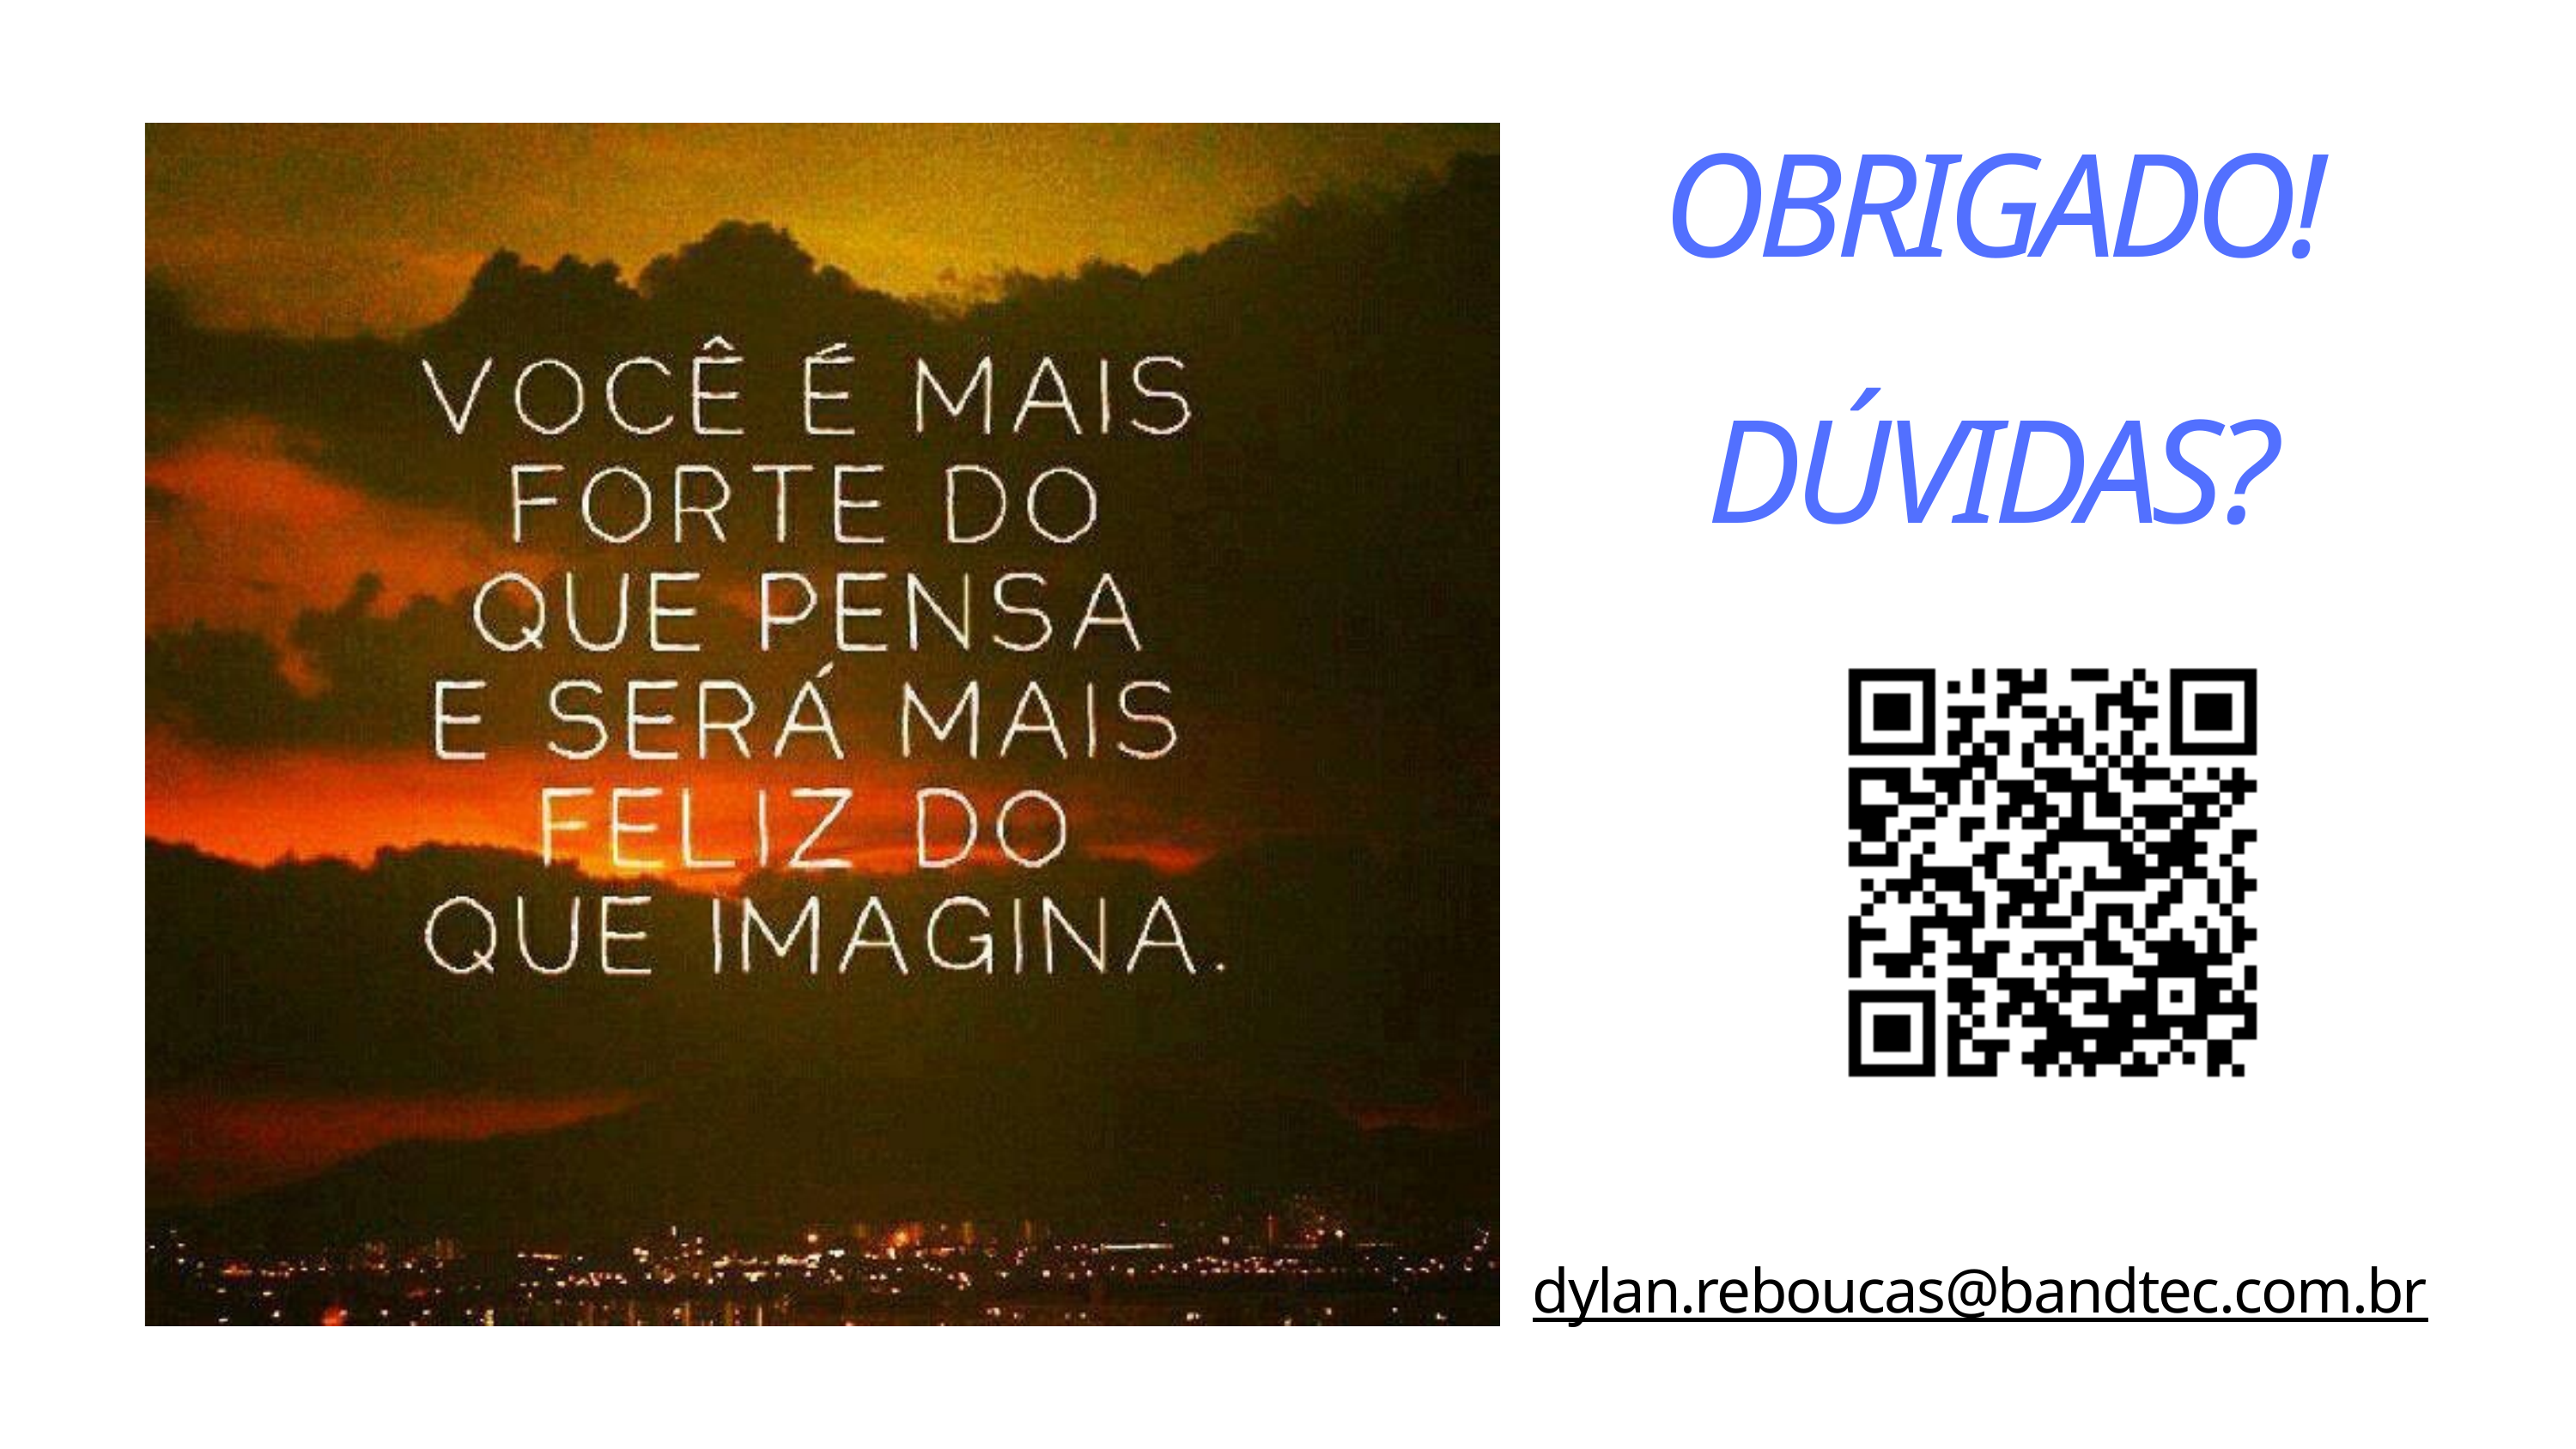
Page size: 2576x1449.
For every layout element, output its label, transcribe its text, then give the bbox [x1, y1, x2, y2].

title OBRIGADO! [1661, 112, 2448, 356]
text_box [144, 123, 1500, 1326]
picture [1807, 627, 2302, 1123]
text_box DÚVIDAS? [1704, 379, 2404, 553]
text_box dylan.reboucas@bandtec.com.br [1530, 1250, 2433, 1335]
